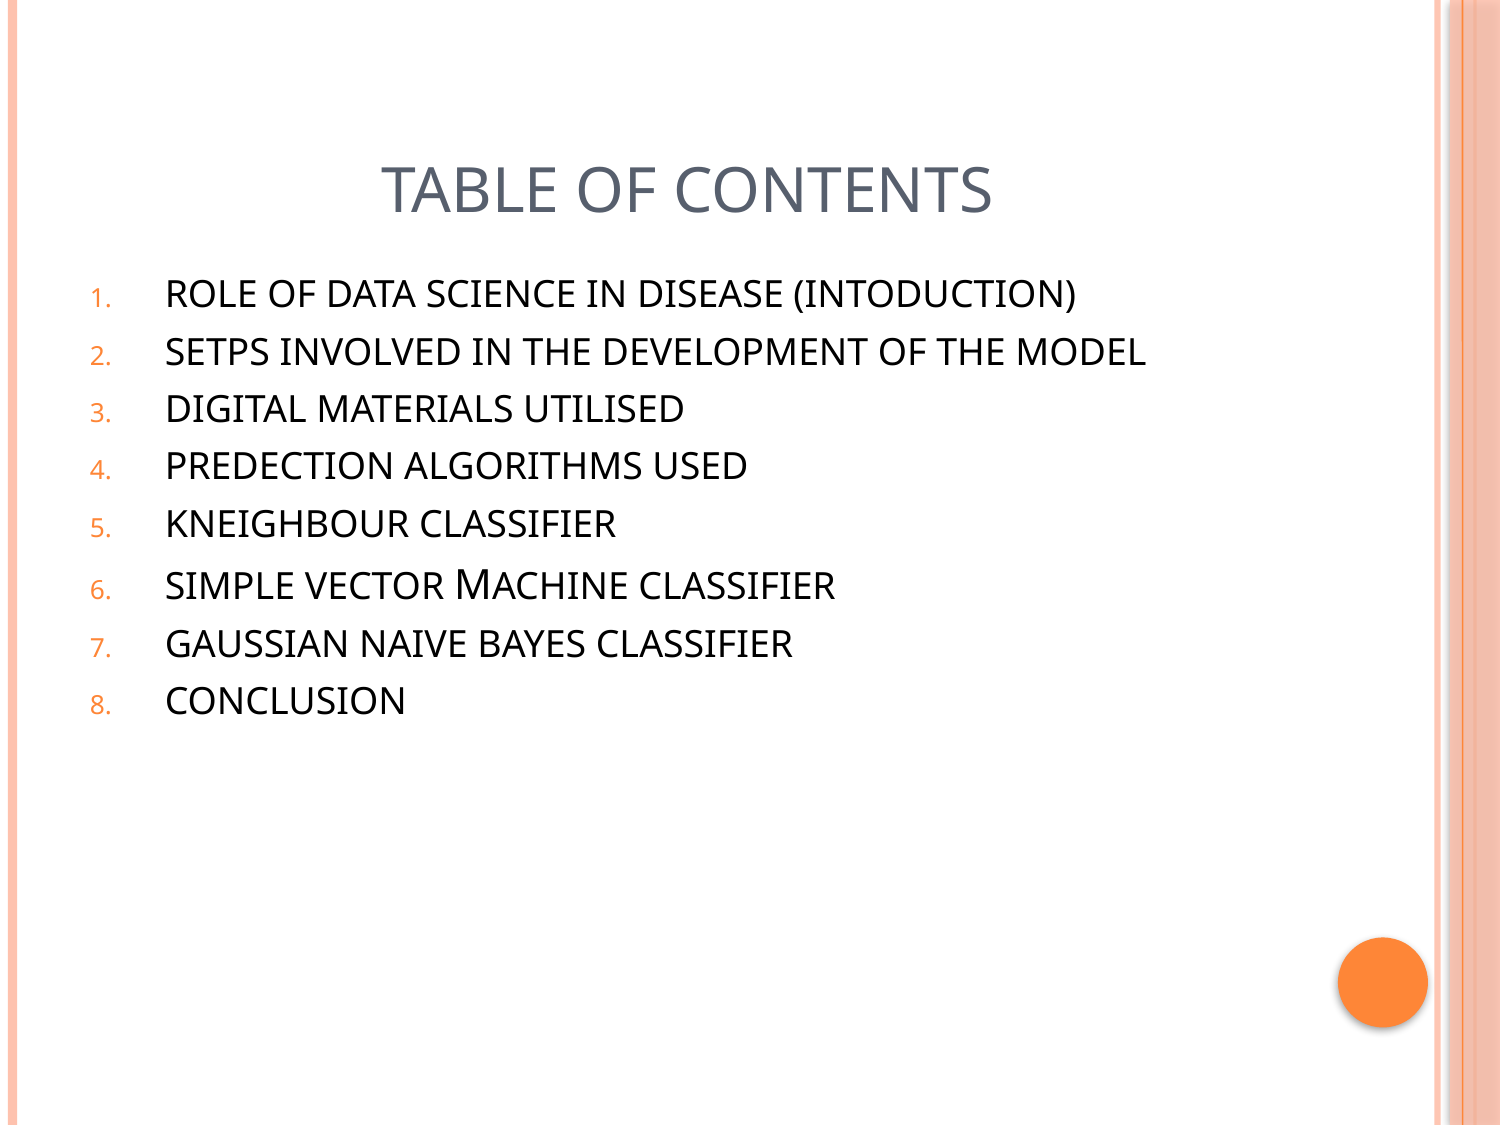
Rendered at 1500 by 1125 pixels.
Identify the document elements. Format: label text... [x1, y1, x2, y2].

list ROLE OF DATA SCIENCE IN DISEASE (INTODUCTION) SETPS INVOLVED IN THE DEVELOPMENT OF THE MODEL DIGITAL MATERIALS UTILISED PREDECTION ALGORITHMS USED KNEIGHBOUR CLASSIFIER SIMPLE VECTOR MACHINE CLASSIFIER GAUSSIAN NAIVE BAYES CLASSIFIER CONCLUSION [75, 262, 1300, 1062]
title TABLE OF CONTENTS [75, 45, 1300, 233]
